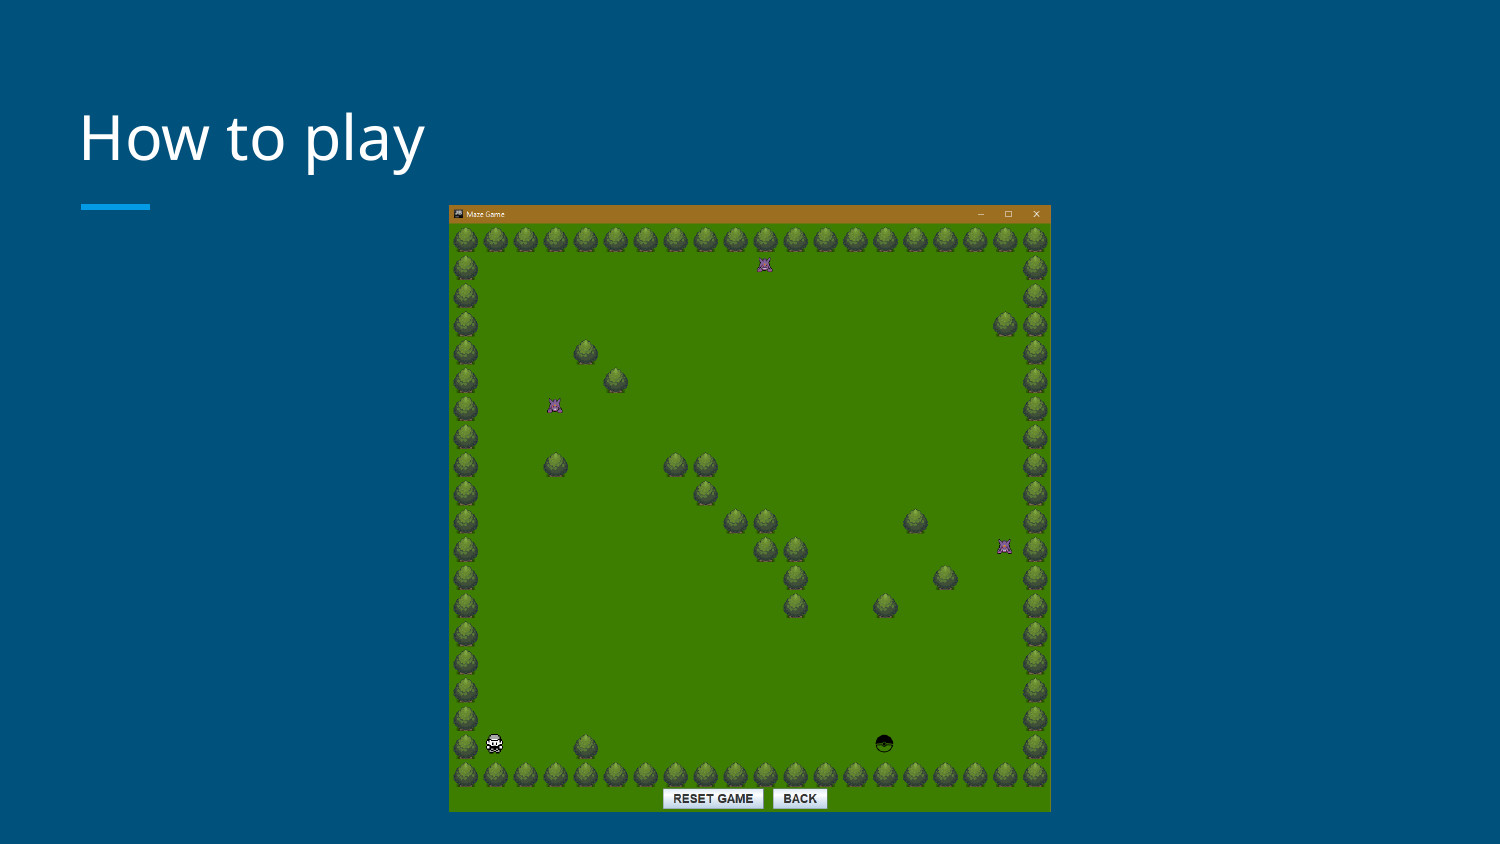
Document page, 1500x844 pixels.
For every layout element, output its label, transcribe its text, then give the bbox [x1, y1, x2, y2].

picture [450, 206, 1050, 811]
title How to play [63, 75, 1437, 188]
